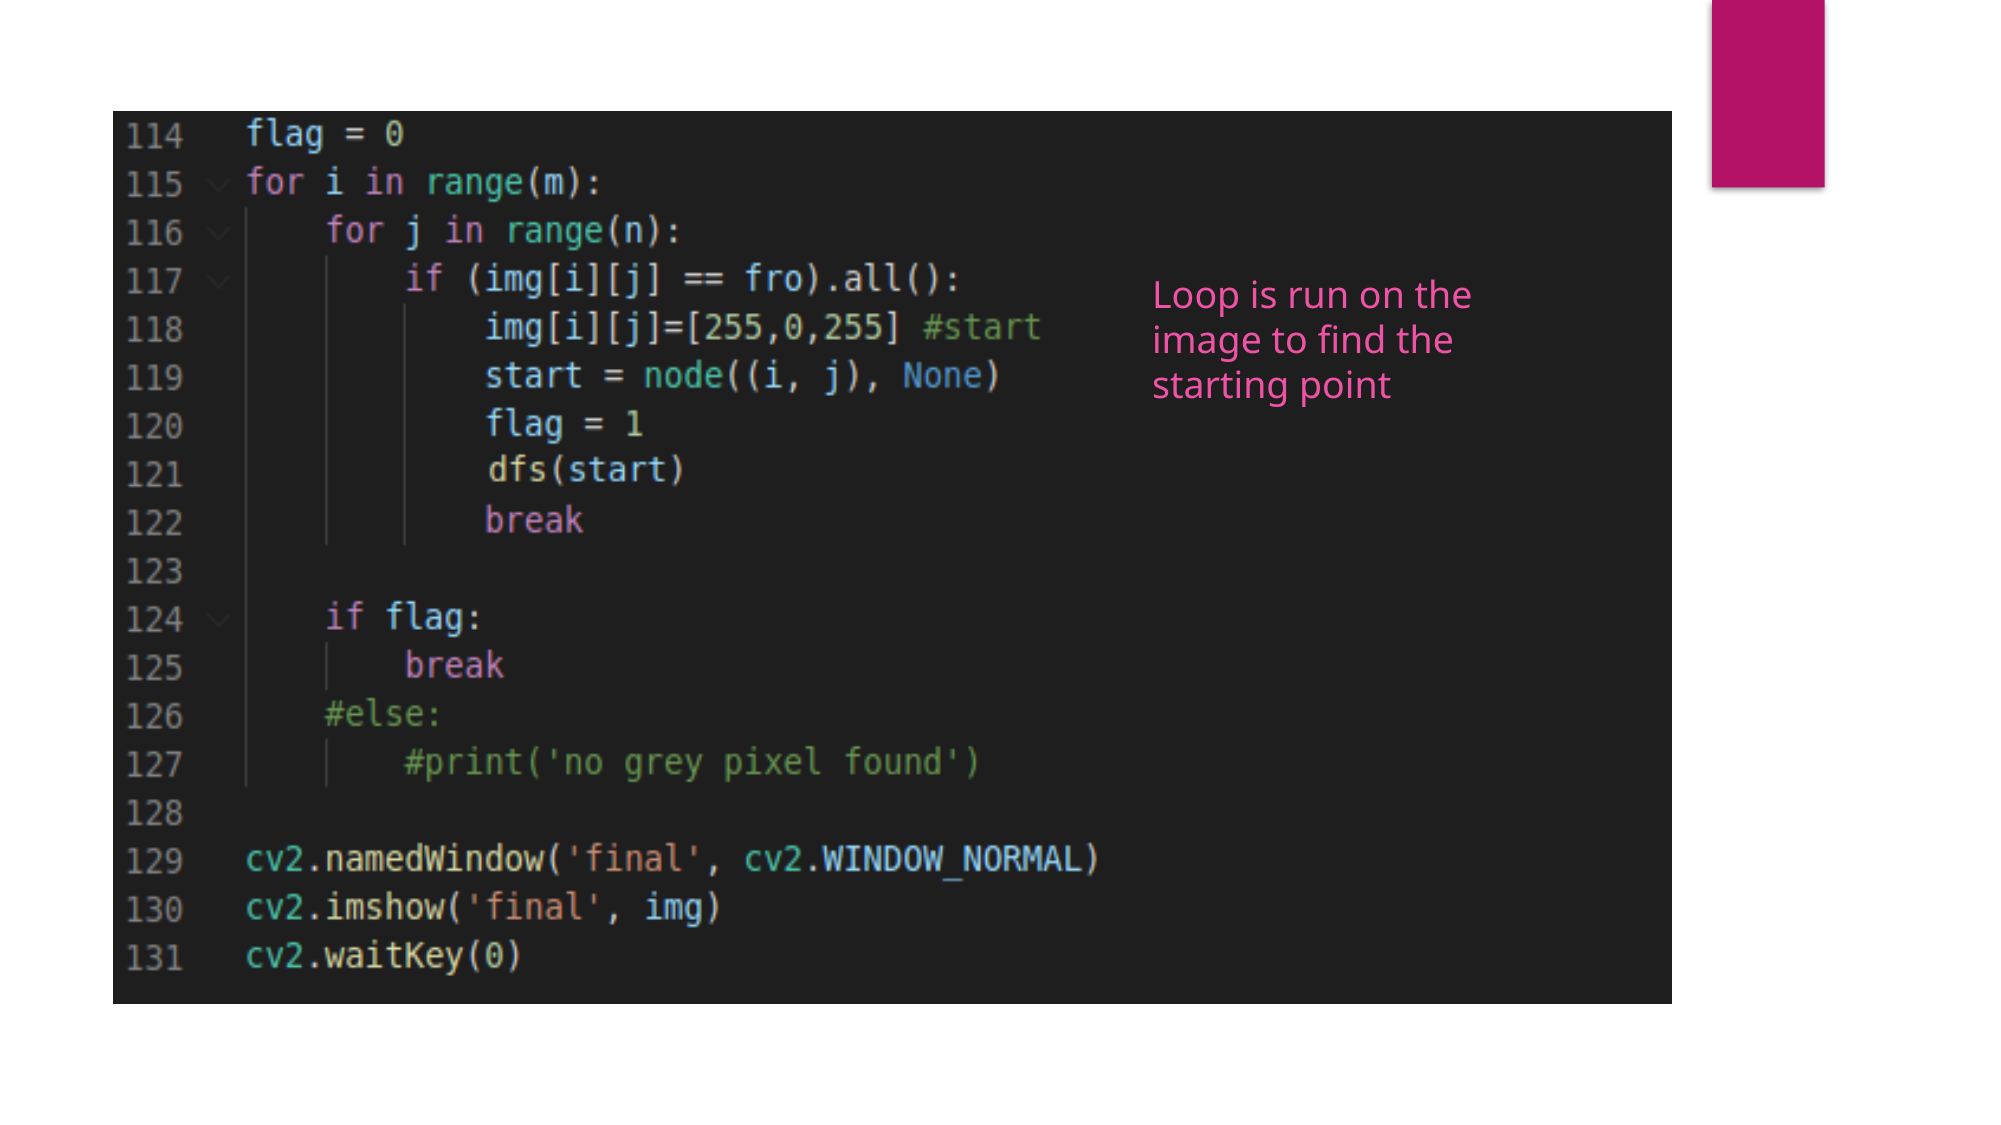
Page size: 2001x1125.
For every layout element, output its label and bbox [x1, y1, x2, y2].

picture [112, 111, 1672, 1005]
